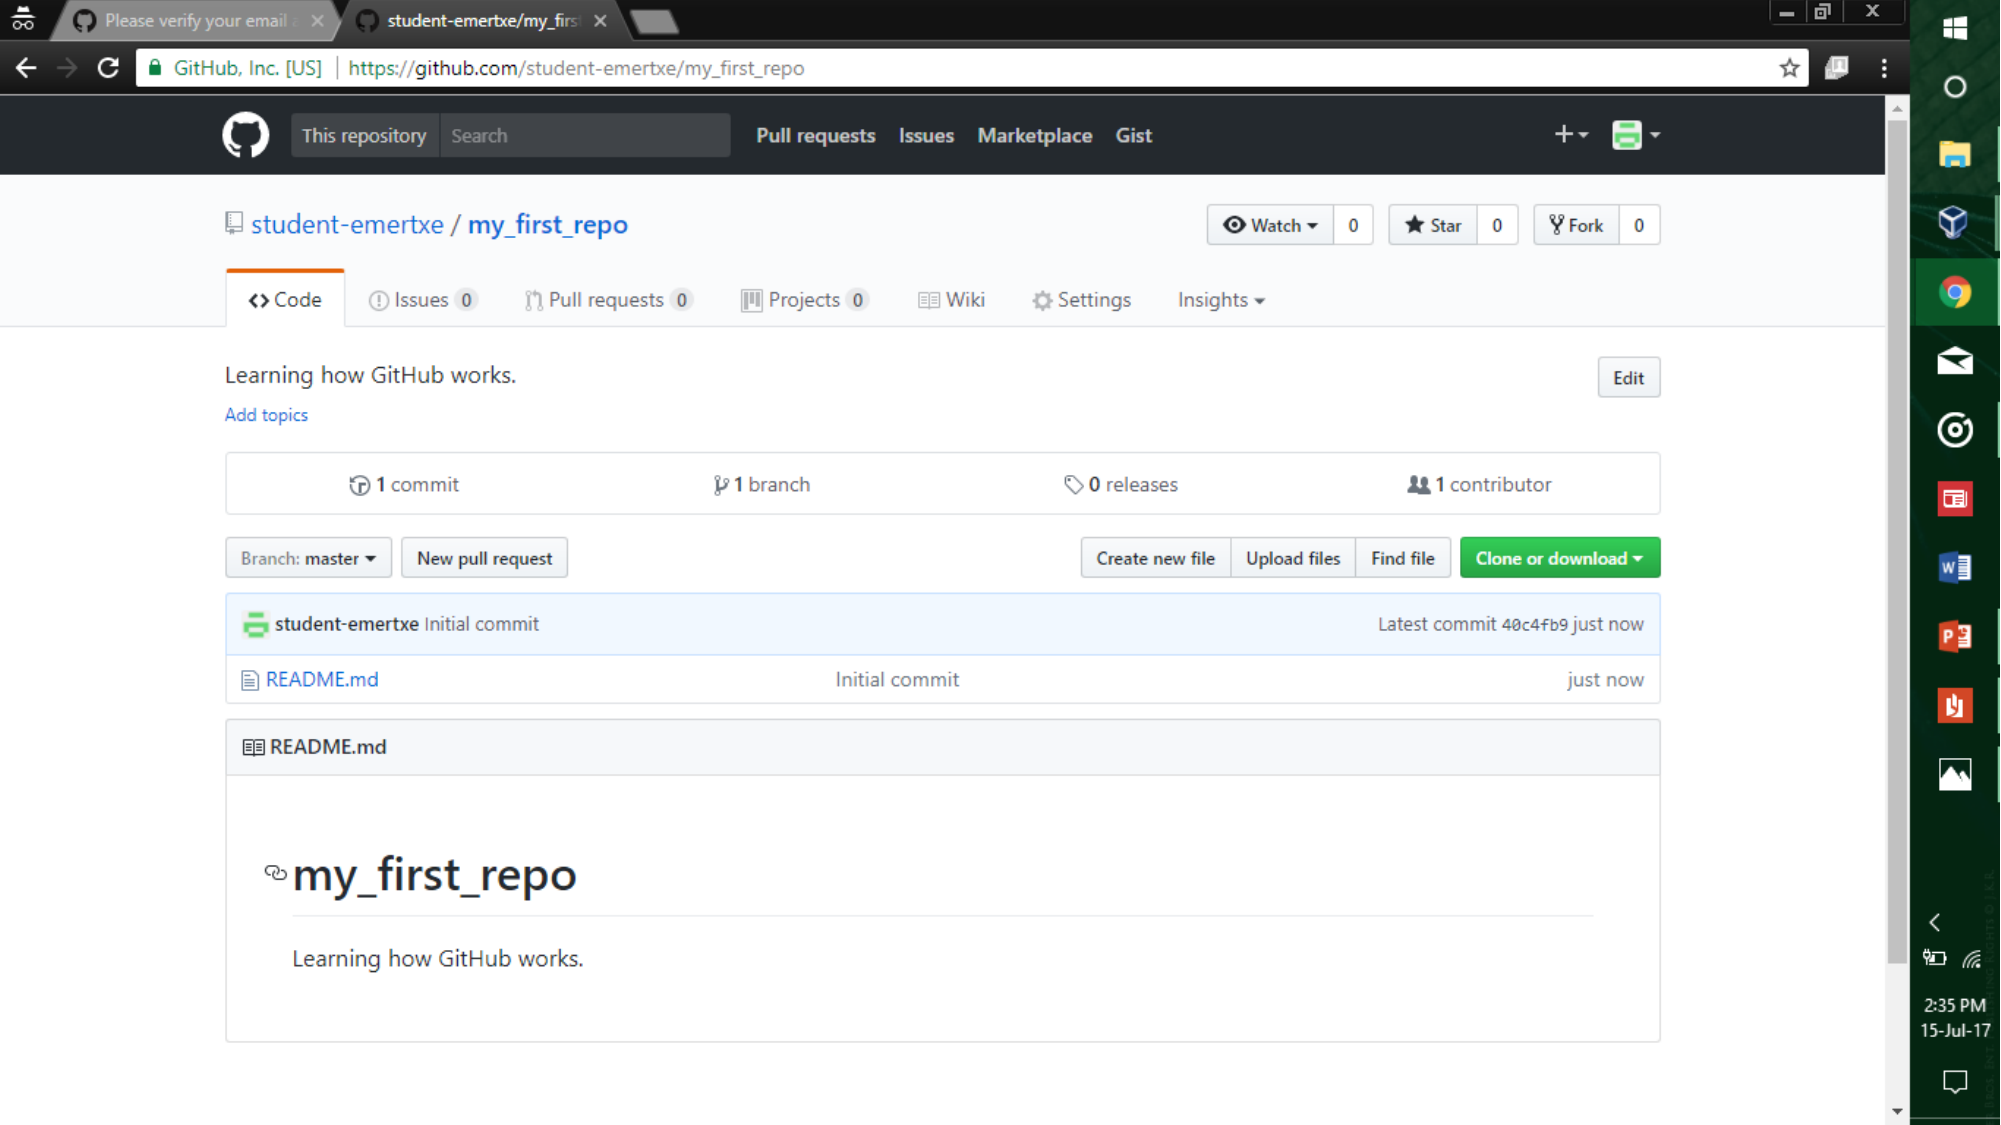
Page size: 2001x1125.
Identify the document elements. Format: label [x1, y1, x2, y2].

list [0, 0, 2000, 1125]
